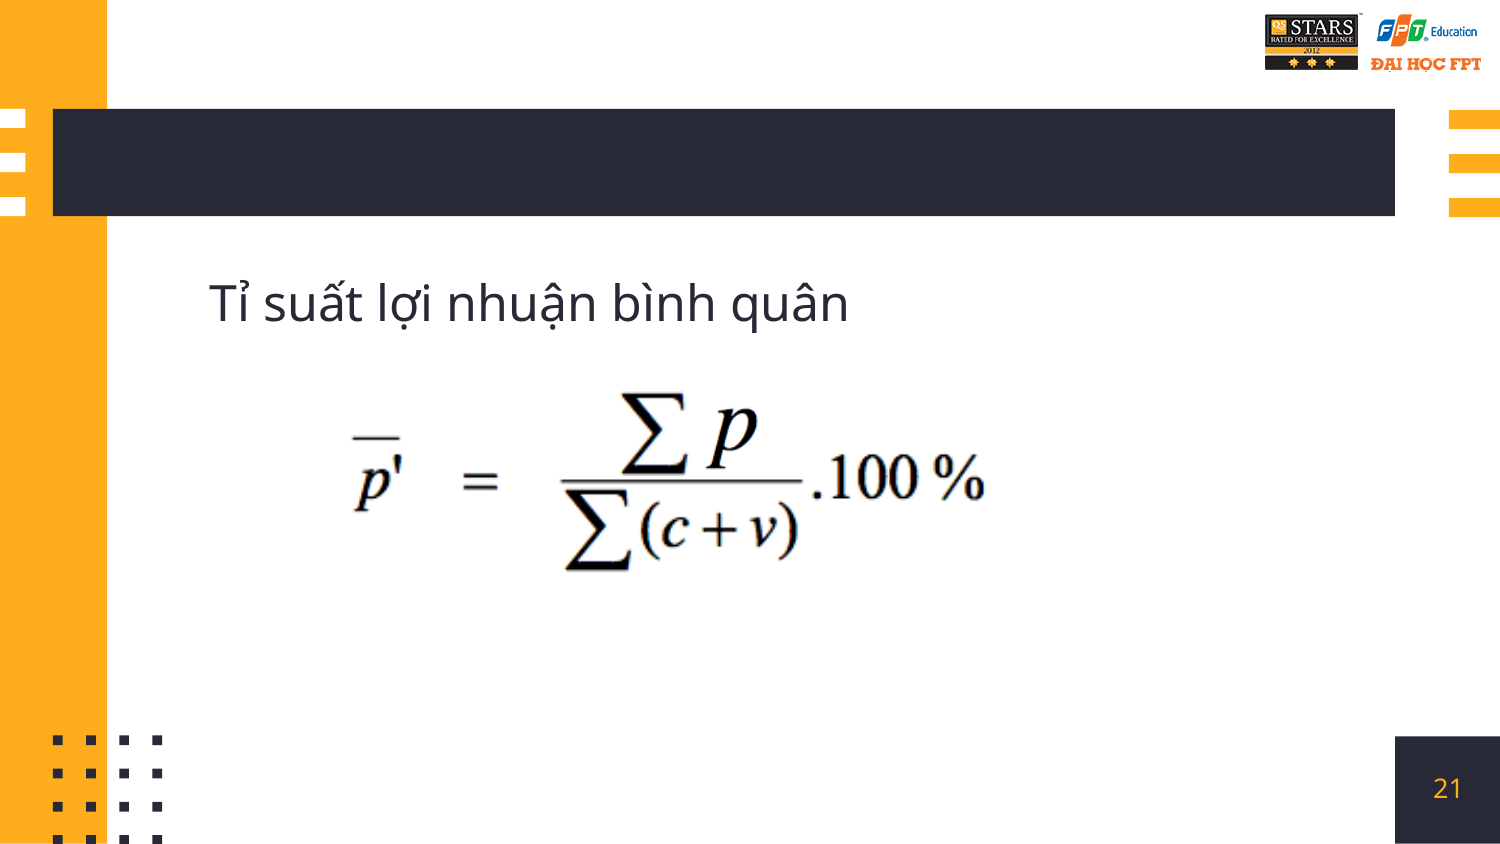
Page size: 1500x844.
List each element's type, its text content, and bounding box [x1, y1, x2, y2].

slide_number 21 [1395, 736, 1500, 844]
list Tỉ suất lợi nhuận bình quân [196, 262, 1288, 736]
picture [264, 388, 1032, 610]
picture [1265, 13, 1481, 72]
